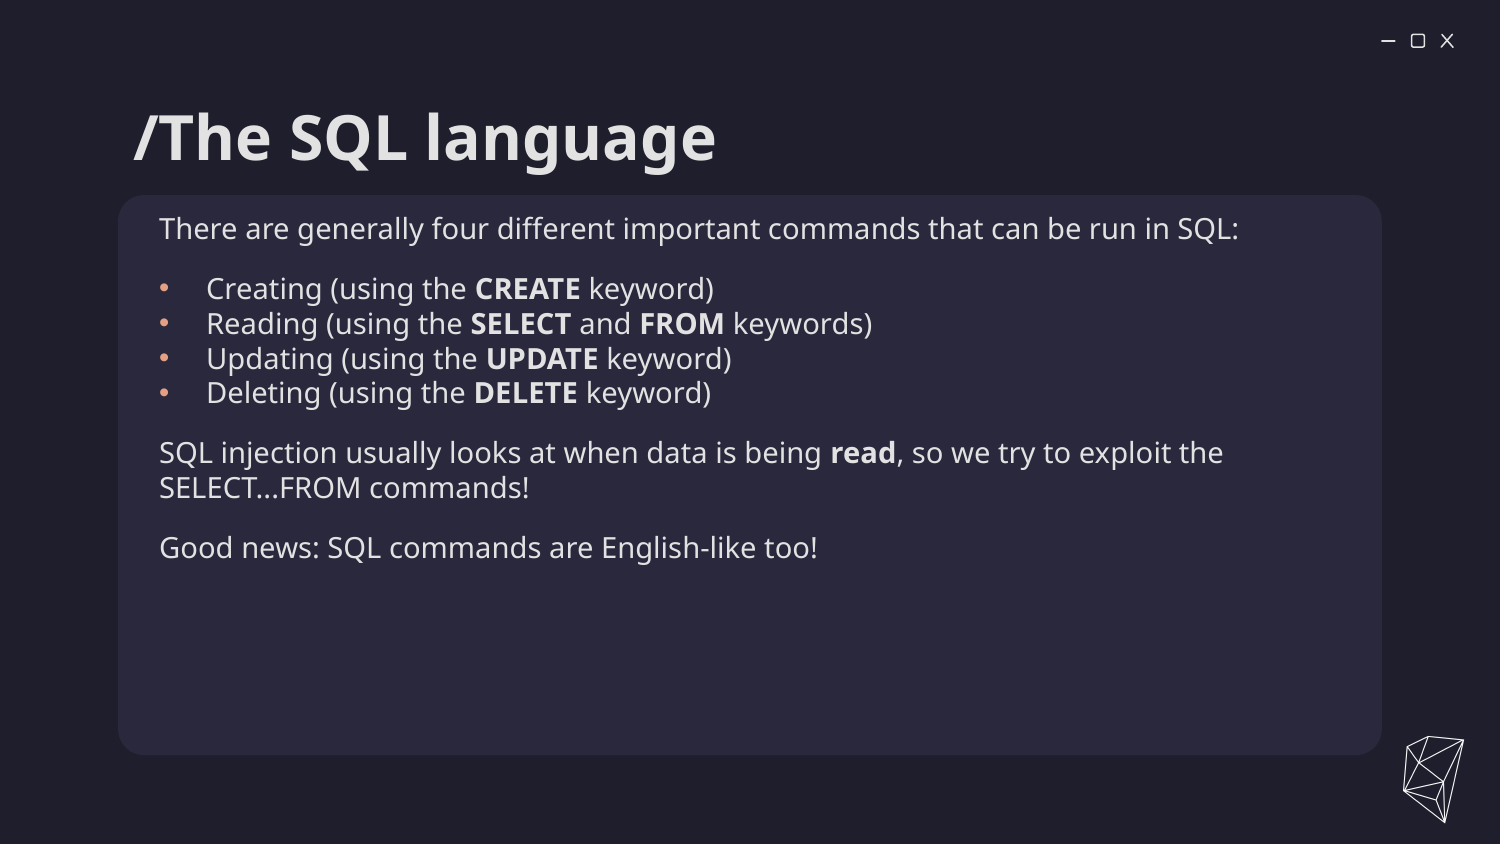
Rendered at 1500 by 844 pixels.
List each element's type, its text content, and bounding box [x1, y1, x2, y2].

picture [1380, 726, 1487, 833]
title /The SQL language [118, 88, 1382, 183]
list There are generally four different important commands that can be run in SQL: Creating (using the CREATE keyword) Reading (using the SELECT and FROM keywords) Updating (using the UPDATE keyword) Deleting (using the DELETE keyword) SQL injection usually looks at when data is being read, so we try to exploit the SELECT...FROM commands! Good news: SQL commands are English-like too! [118, 195, 1382, 750]
